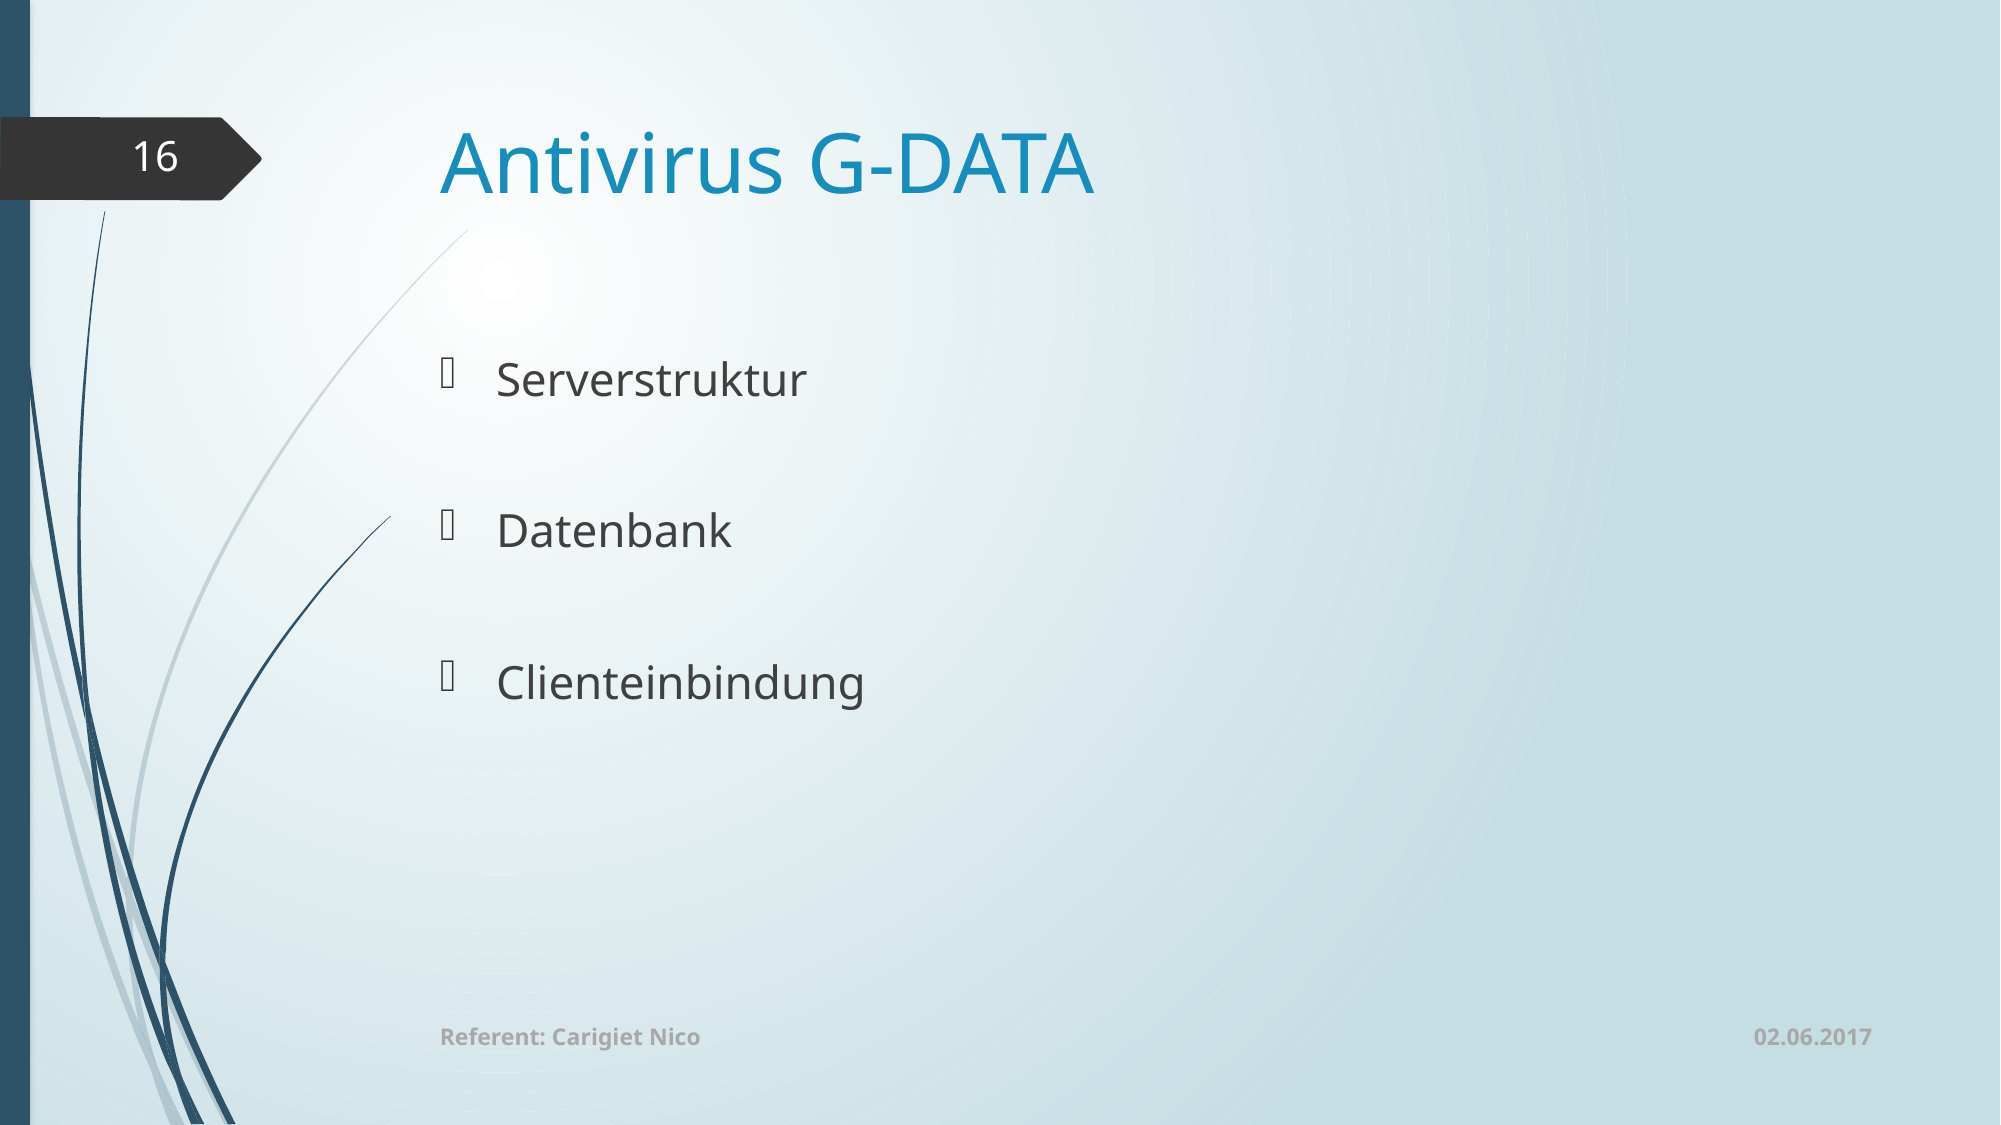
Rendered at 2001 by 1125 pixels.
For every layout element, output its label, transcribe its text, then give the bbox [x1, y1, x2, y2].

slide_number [1699, 1005, 1888, 1067]
list Serverstruktur Datenbank Clienteinbindung [424, 267, 1888, 971]
slide_number 16 [66, 128, 195, 189]
title Antivirus G-DATA [425, 102, 1888, 222]
footer Referent: Carigiet Nico [424, 1006, 1675, 1067]
